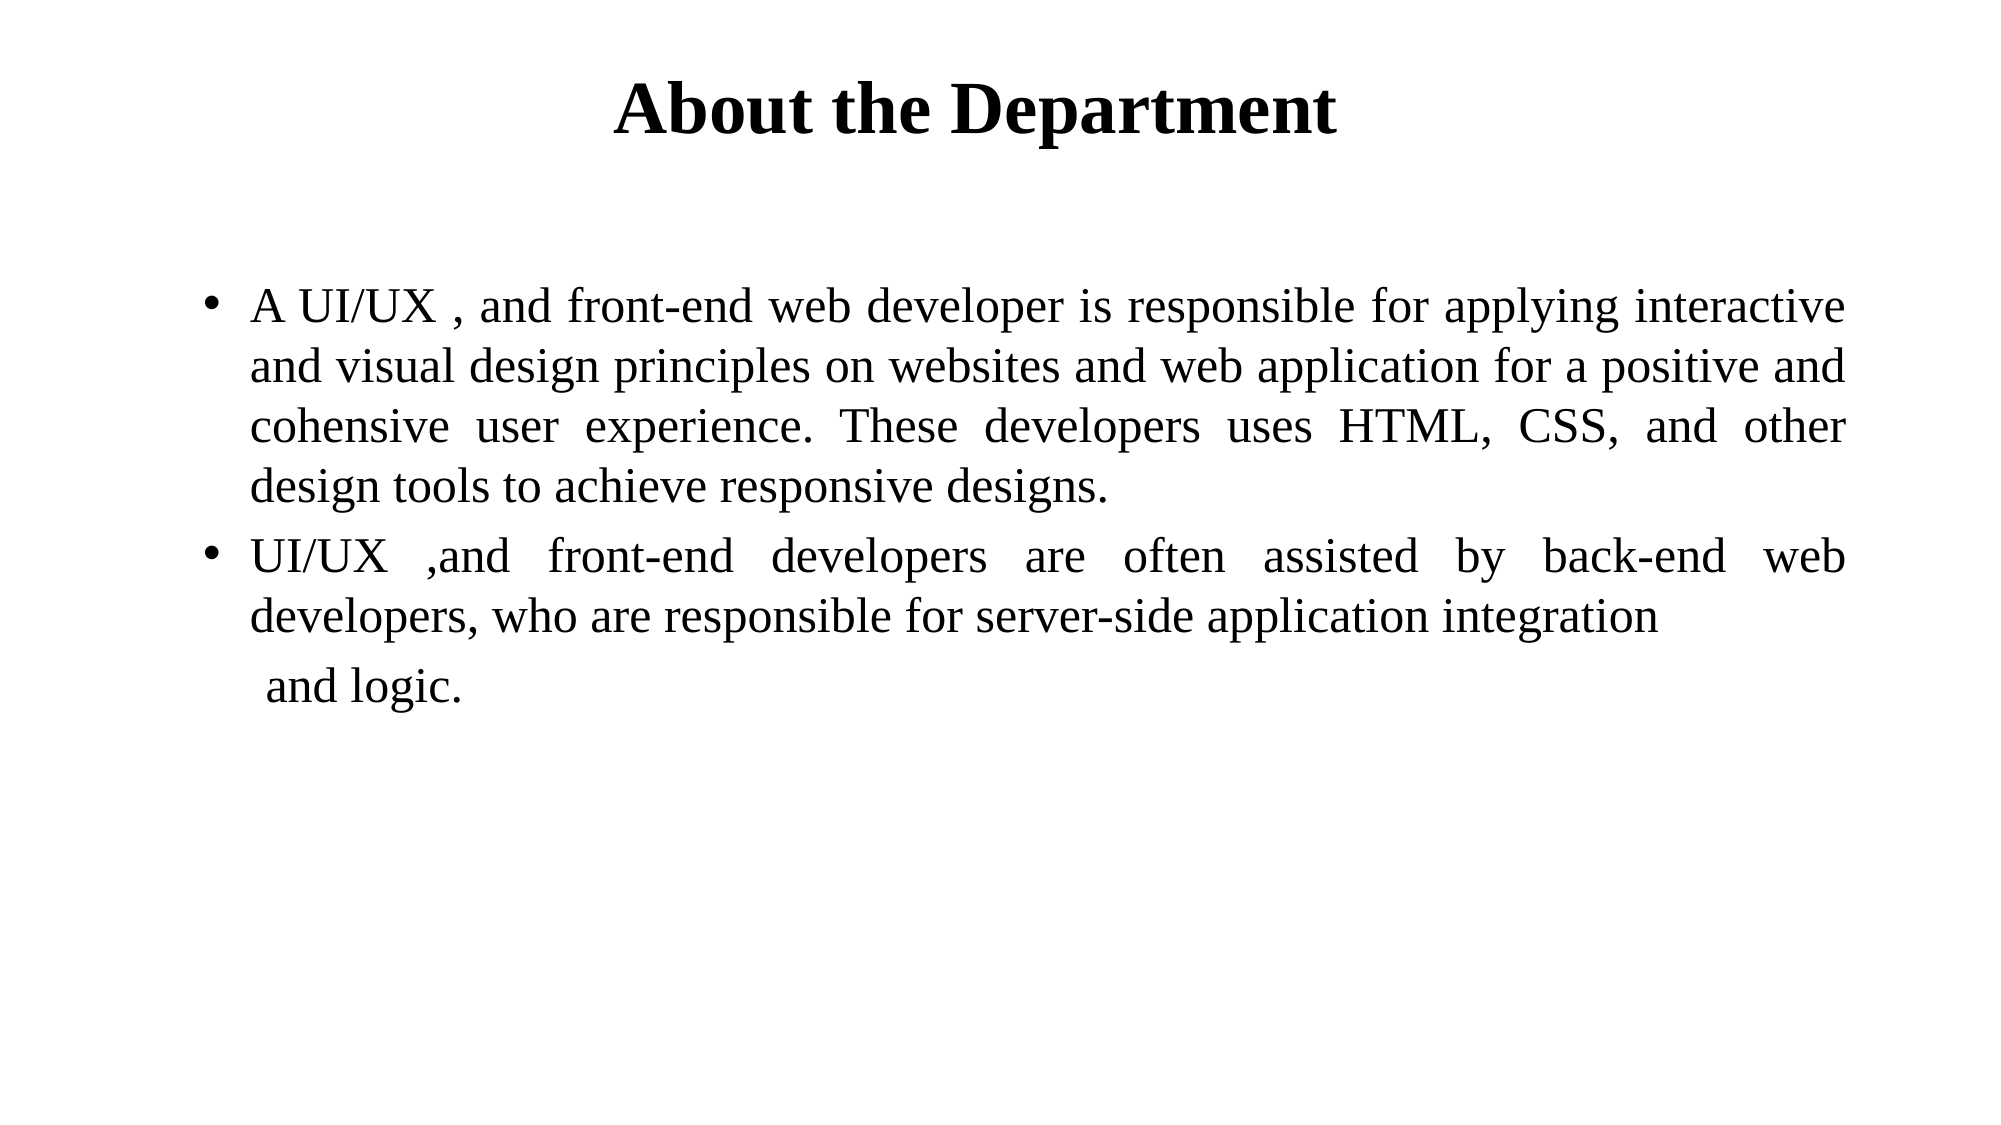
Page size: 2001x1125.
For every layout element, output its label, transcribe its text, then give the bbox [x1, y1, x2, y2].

title About the Department [113, 44, 1839, 174]
list A UI/UX , and front-end web developer is responsible for applying interactive and visual design principles on websites and web application for a positive and cohensive user experience. These developers uses HTML, CSS, and other design tools to achieve responsive designs. UI/UX ,and front-end developers are often assisted by back-end web developers, who are responsible for server-side application integration and logic. [113, 264, 1863, 1115]
